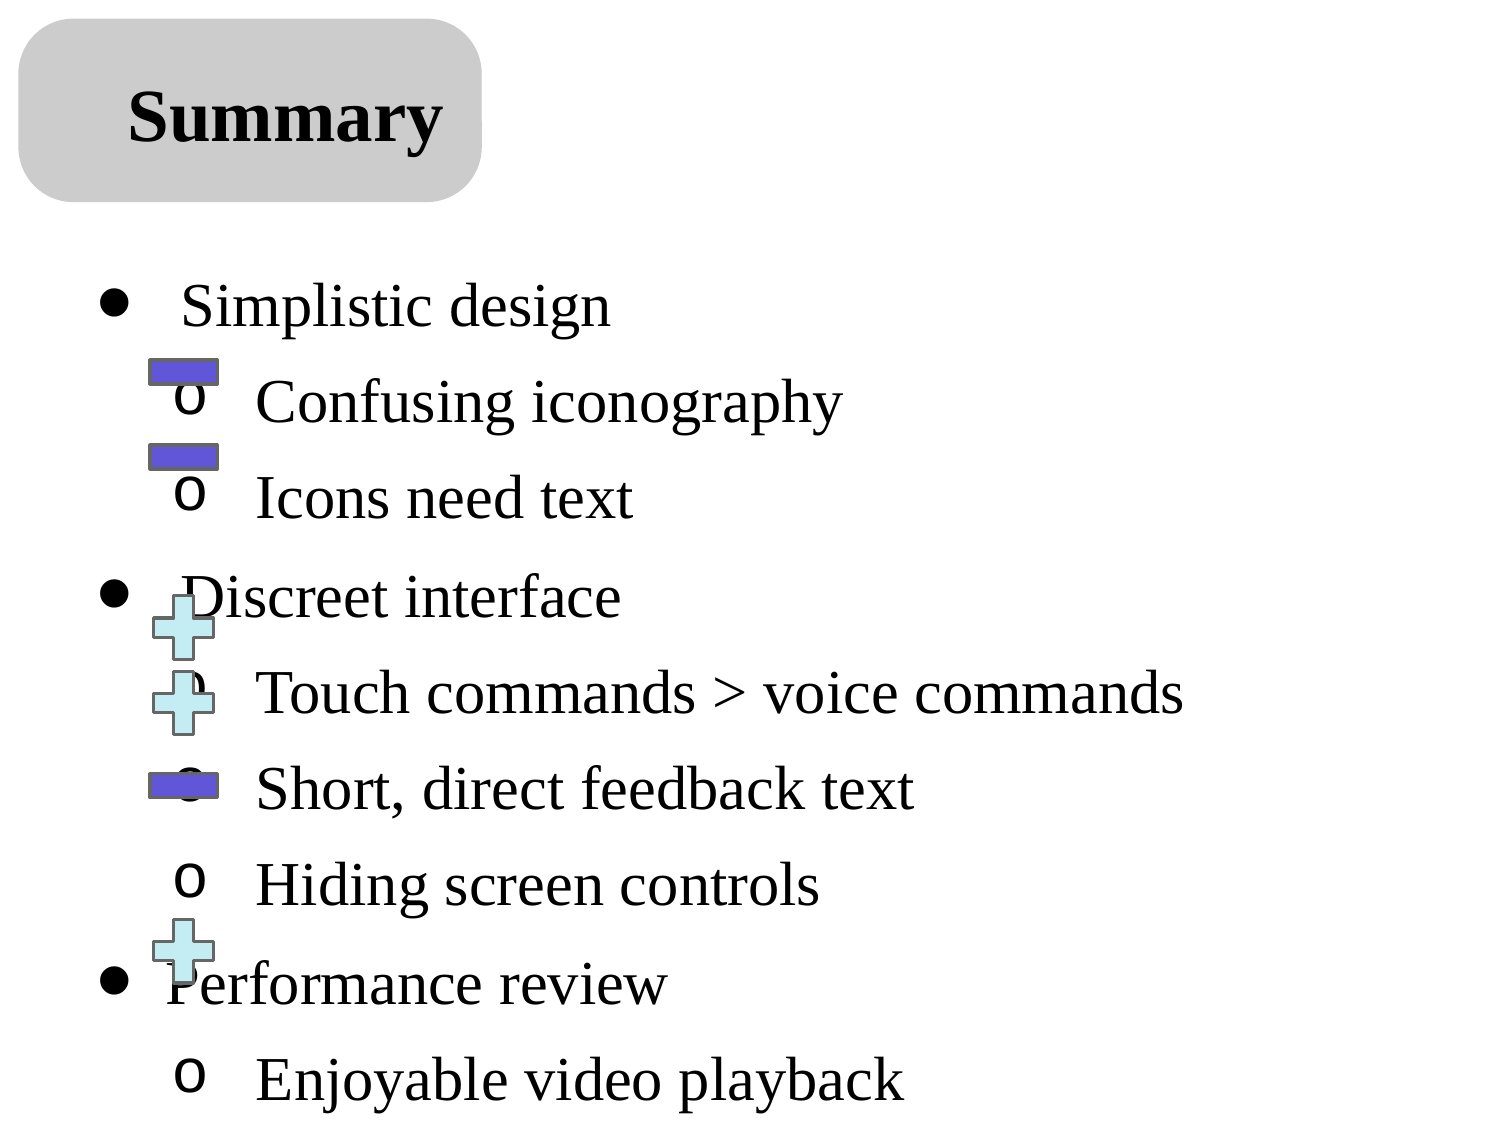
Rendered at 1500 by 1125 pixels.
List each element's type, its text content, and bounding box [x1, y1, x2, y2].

text_box [18, 18, 476, 203]
text_box [150, 360, 218, 384]
text_box [150, 773, 218, 798]
text_box [153, 919, 214, 983]
text_box [153, 671, 214, 735]
title Summary [75, 0, 1425, 172]
text_box [150, 444, 218, 469]
text_box [153, 595, 214, 660]
list Simplistic design Confusing iconography Icons need text Discreet interface Touch commands > voice commands Short, direct feedback text Hiding screen controls Performance review Enjoyable video playback [75, 237, 1425, 1125]
